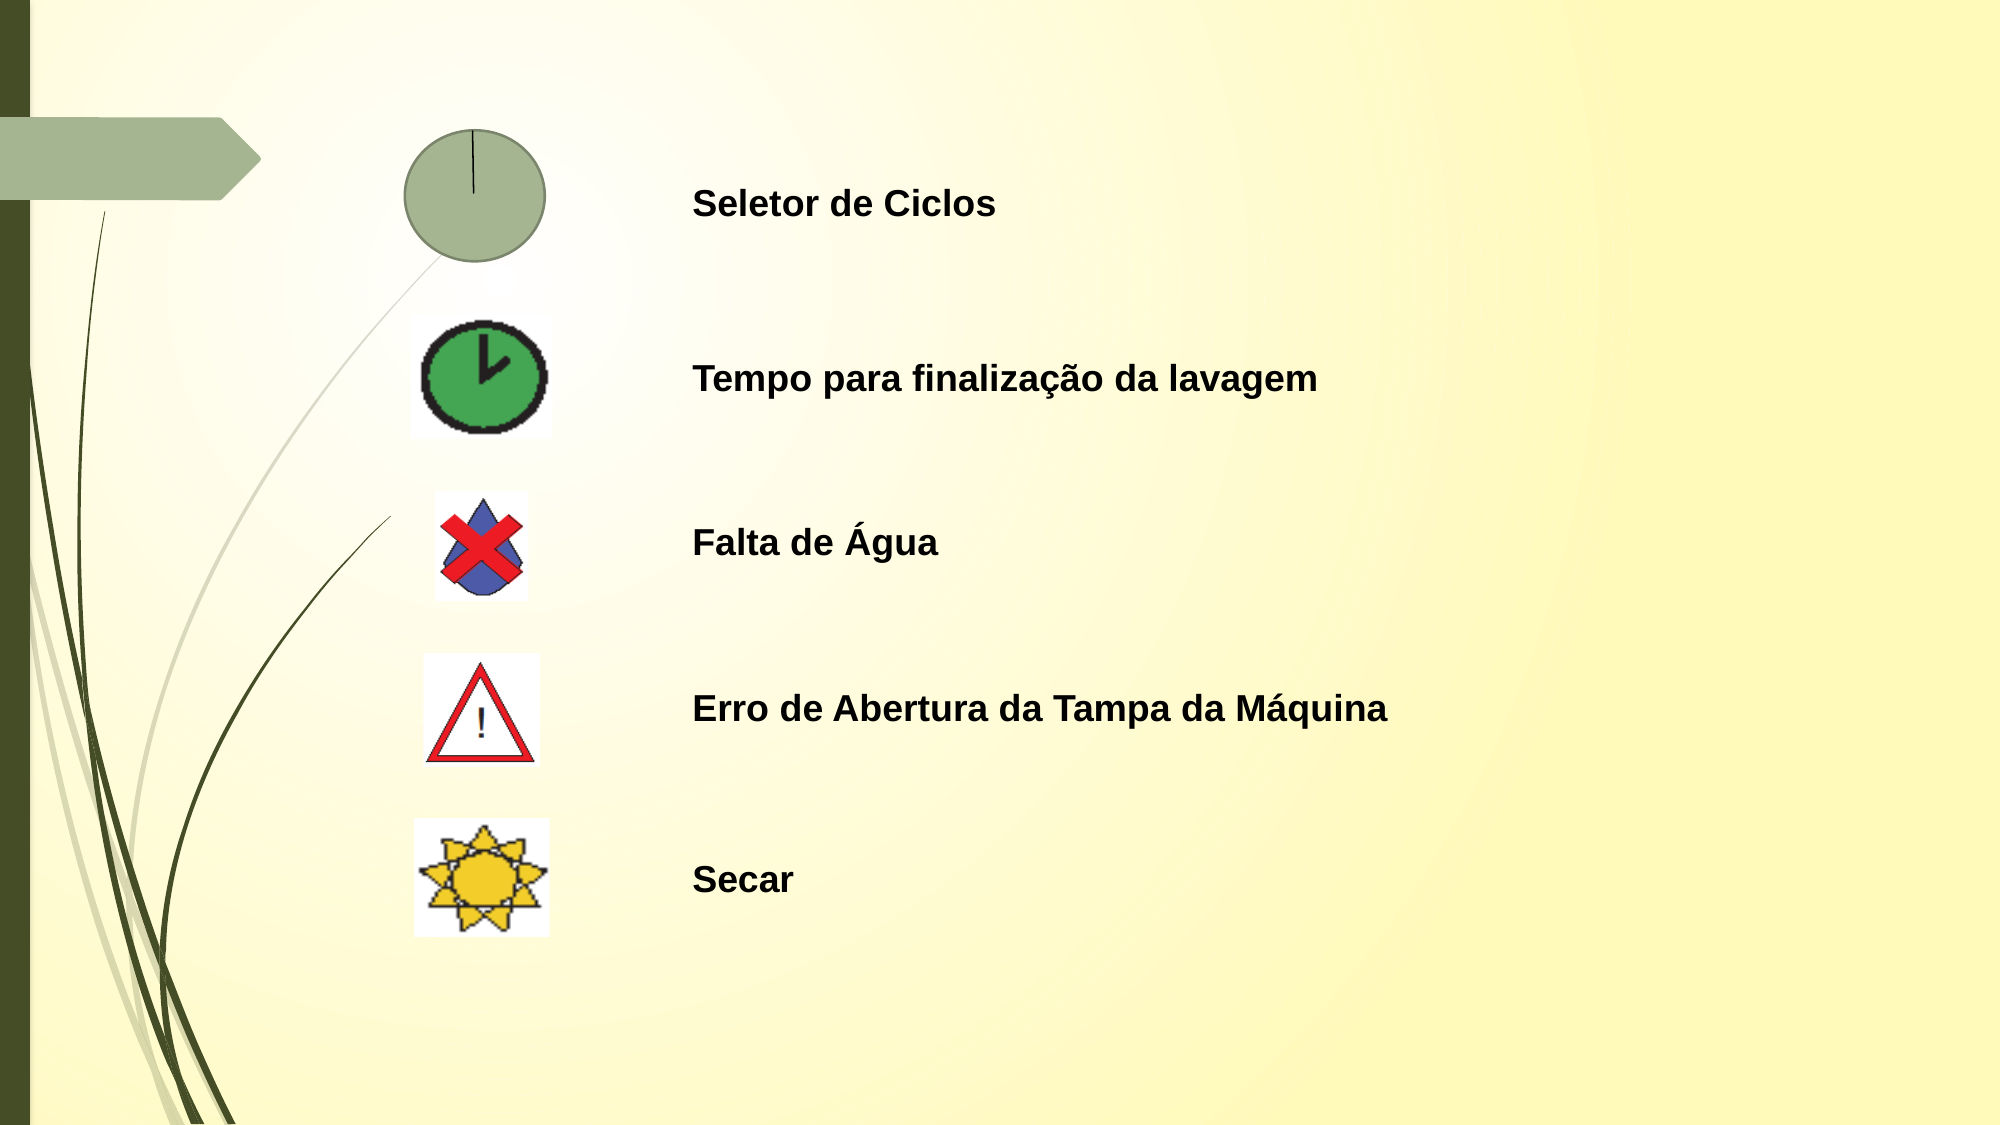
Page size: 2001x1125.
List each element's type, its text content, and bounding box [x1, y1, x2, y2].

picture [423, 653, 541, 767]
text_box Erro de Abertura da Tampa da Máquina [677, 677, 1630, 782]
picture [434, 490, 529, 602]
text_box Secar [677, 847, 1630, 953]
text_box Tempo para finalização da lavagem [677, 346, 1630, 452]
text_box [403, 128, 547, 263]
text_box Seletor de Ciclos [677, 171, 1630, 277]
picture [413, 818, 550, 937]
picture [410, 313, 553, 439]
text_box Falta de Água [677, 510, 1630, 616]
